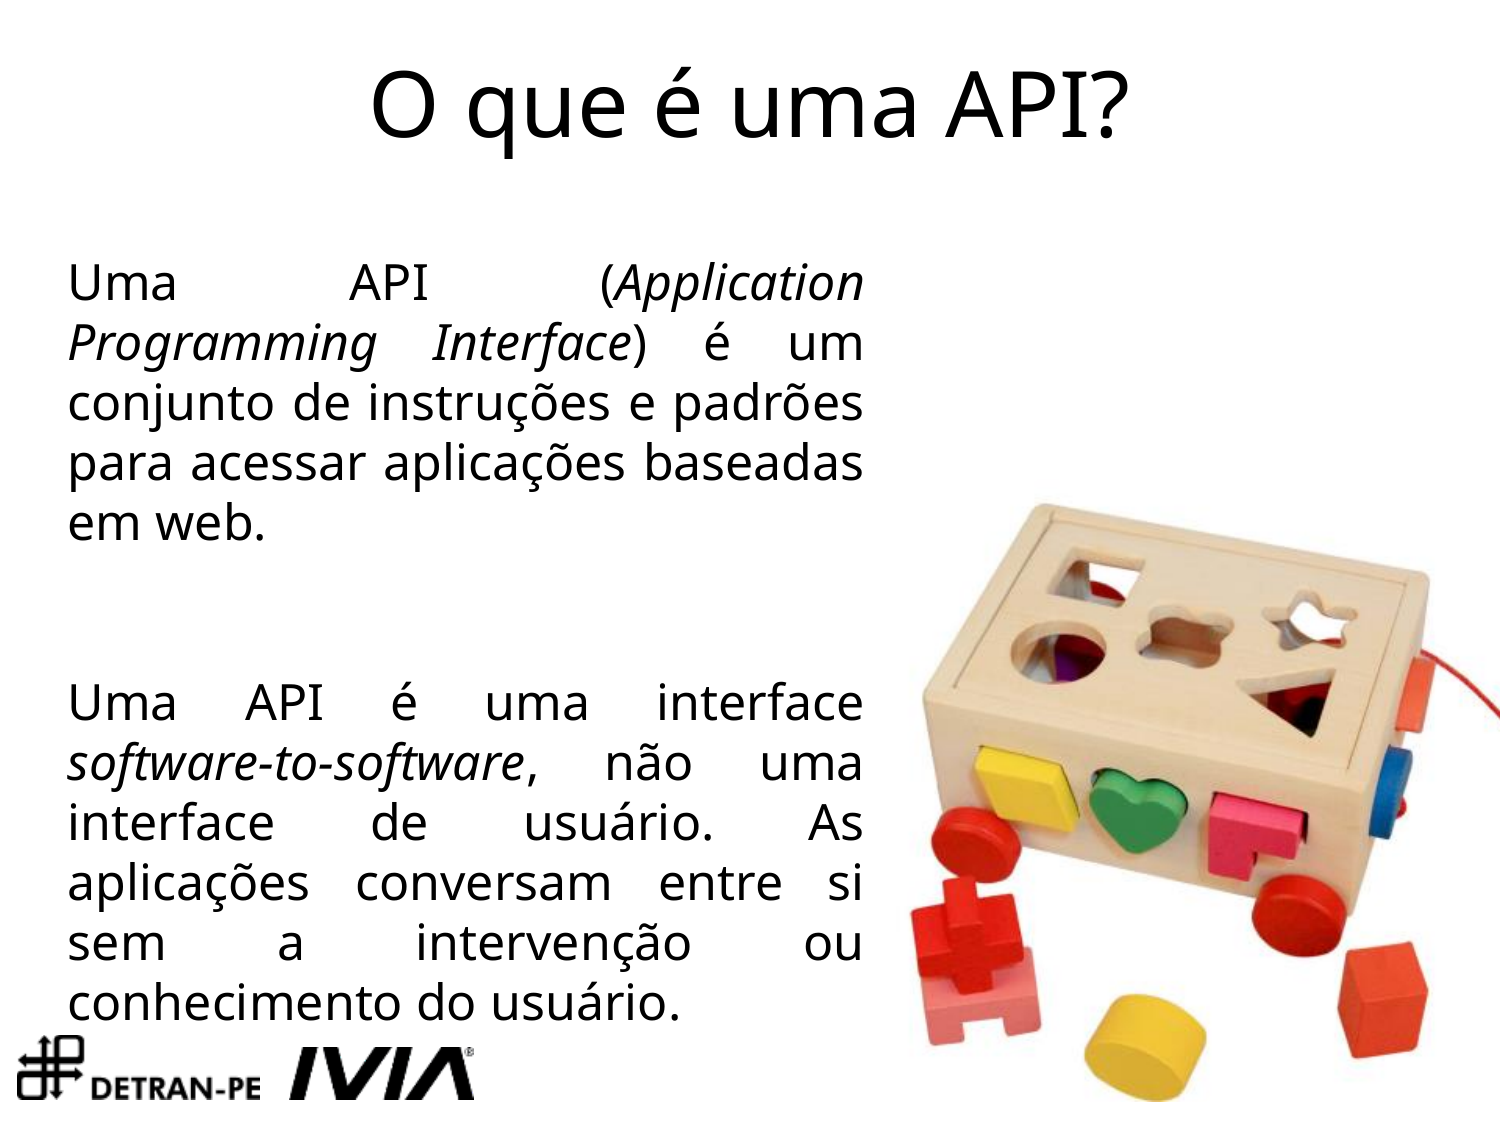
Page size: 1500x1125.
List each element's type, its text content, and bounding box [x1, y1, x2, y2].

title O que é uma API? [75, 7, 1425, 195]
picture [860, 432, 1500, 1102]
picture [288, 1047, 474, 1101]
picture [17, 1035, 260, 1101]
text_box Uma API (Application Programming Interface) é um conjunto de instruções e padrões para acessar aplicações baseadas em web. Uma API é uma interface software-to-software, não uma interface de usuário. As aplicações conversam entre si sem a intervenção ou conhecimento do usuário. [53, 243, 880, 1039]
